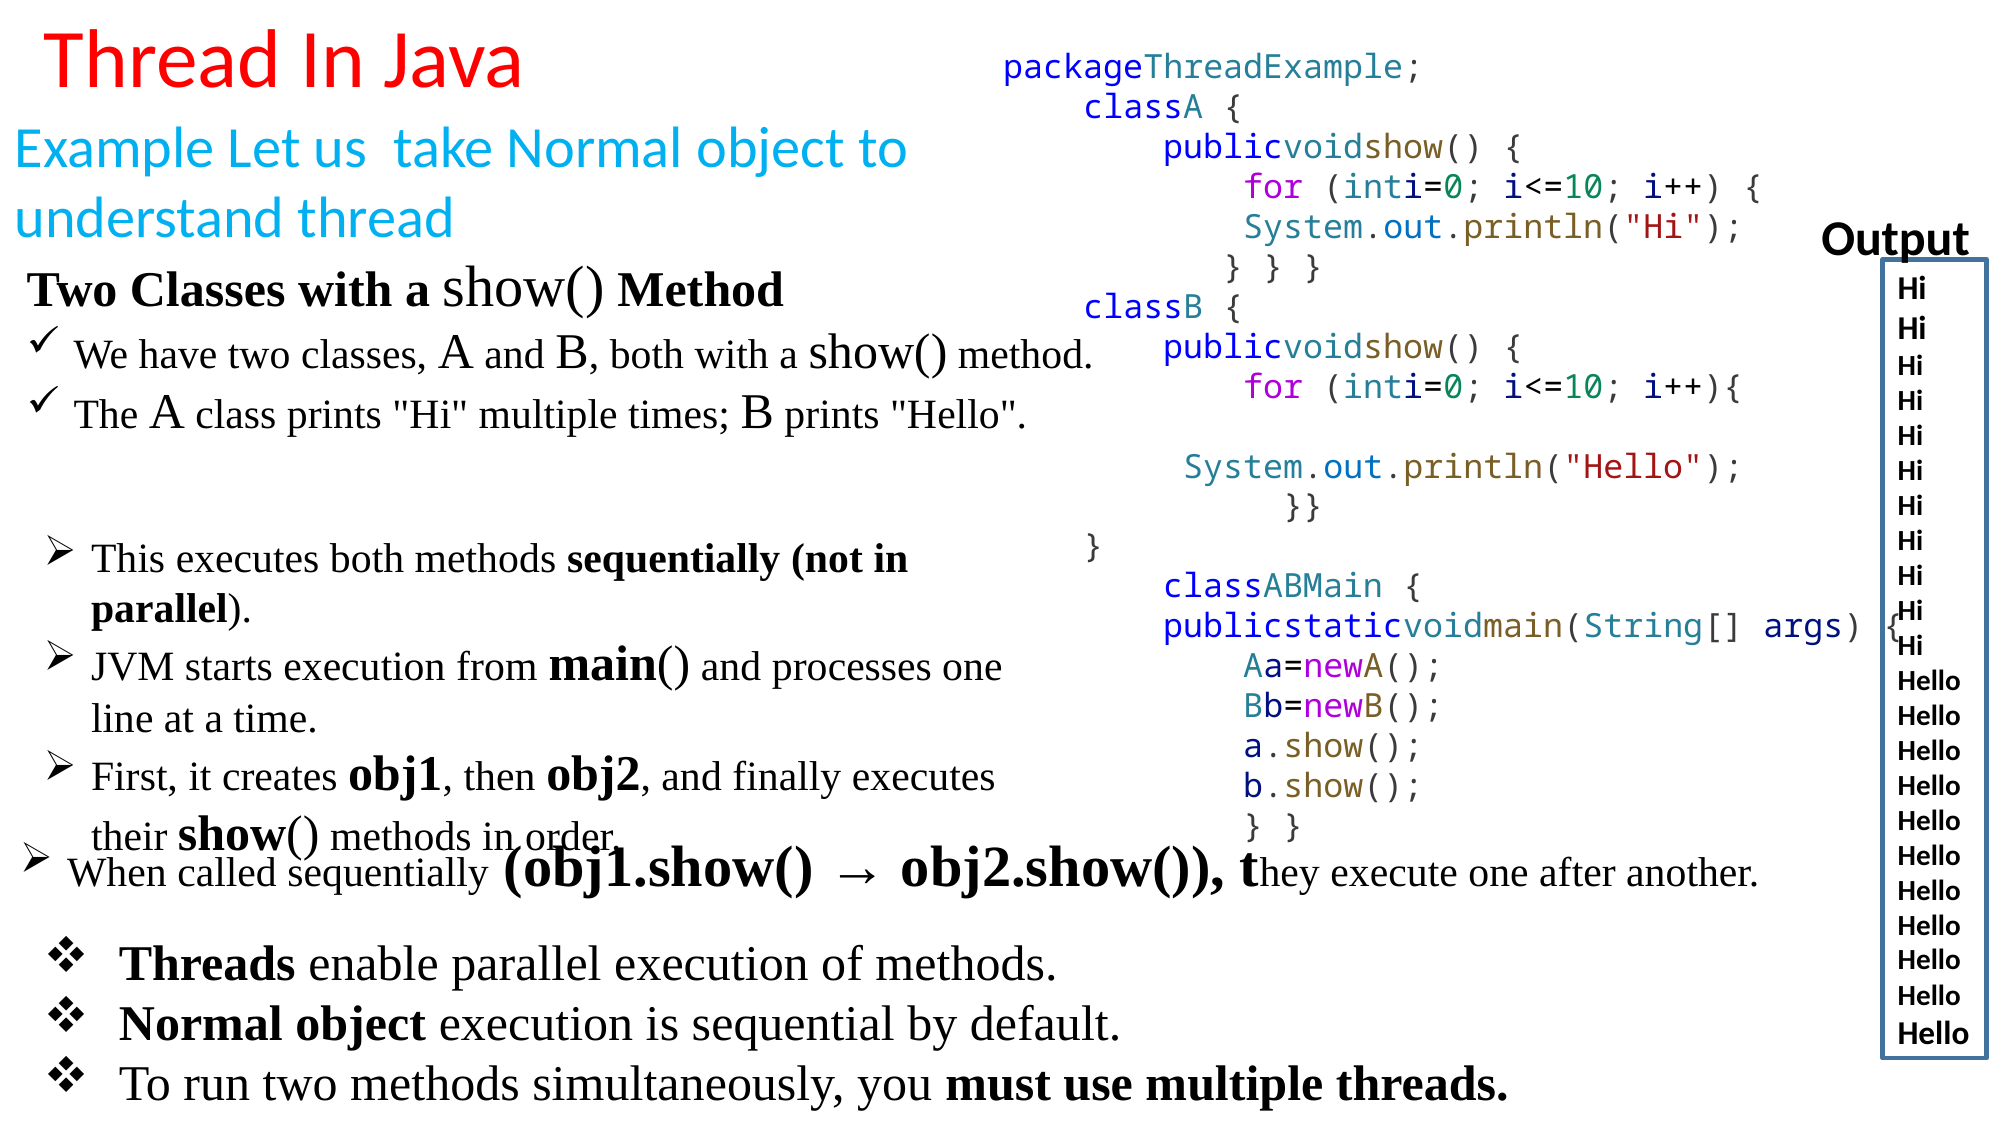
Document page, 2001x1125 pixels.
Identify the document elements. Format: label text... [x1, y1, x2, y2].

text_box This executes both methods sequentially (not in parallel). JVM starts execution from main() and processes one line at a time. First, it creates obj1, then obj2, and finally executes their show() methods in order. [29, 523, 1087, 820]
text_box Threads enable parallel execution of methods. Normal object execution is sequential by default. To run two methods simultaneously, you must use multiple threads. [29, 923, 1767, 1119]
text_box Thread In Java [29, 0, 588, 85]
text_box Example Let us take Normal object to understand thread [0, 101, 1170, 257]
text_box packageThreadExample; classA { publicvoidshow() { for (inti=0; i<=10; i++) { System.out.println("Hi"); } } } classB { publicvoidshow() { for (inti=0; i<=10; i++){ System.out.println("Hello"); }} } classABMain { publicstaticvoidmain(String[] args) { Aa=newA(); Bb=newB(); a.show(); b.show(); } } [988, 38, 2000, 852]
text_box Two Classes with a show() Method We have two classes, A and B, both with a show() method. The A class prints "Hi" multiple times; B prints "Hello". [11, 257, 1126, 496]
text_box When called sequentially (obj1.show() → obj2.show()), they execute one after another. [5, 820, 1789, 906]
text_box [1806, 197, 2000, 1108]
